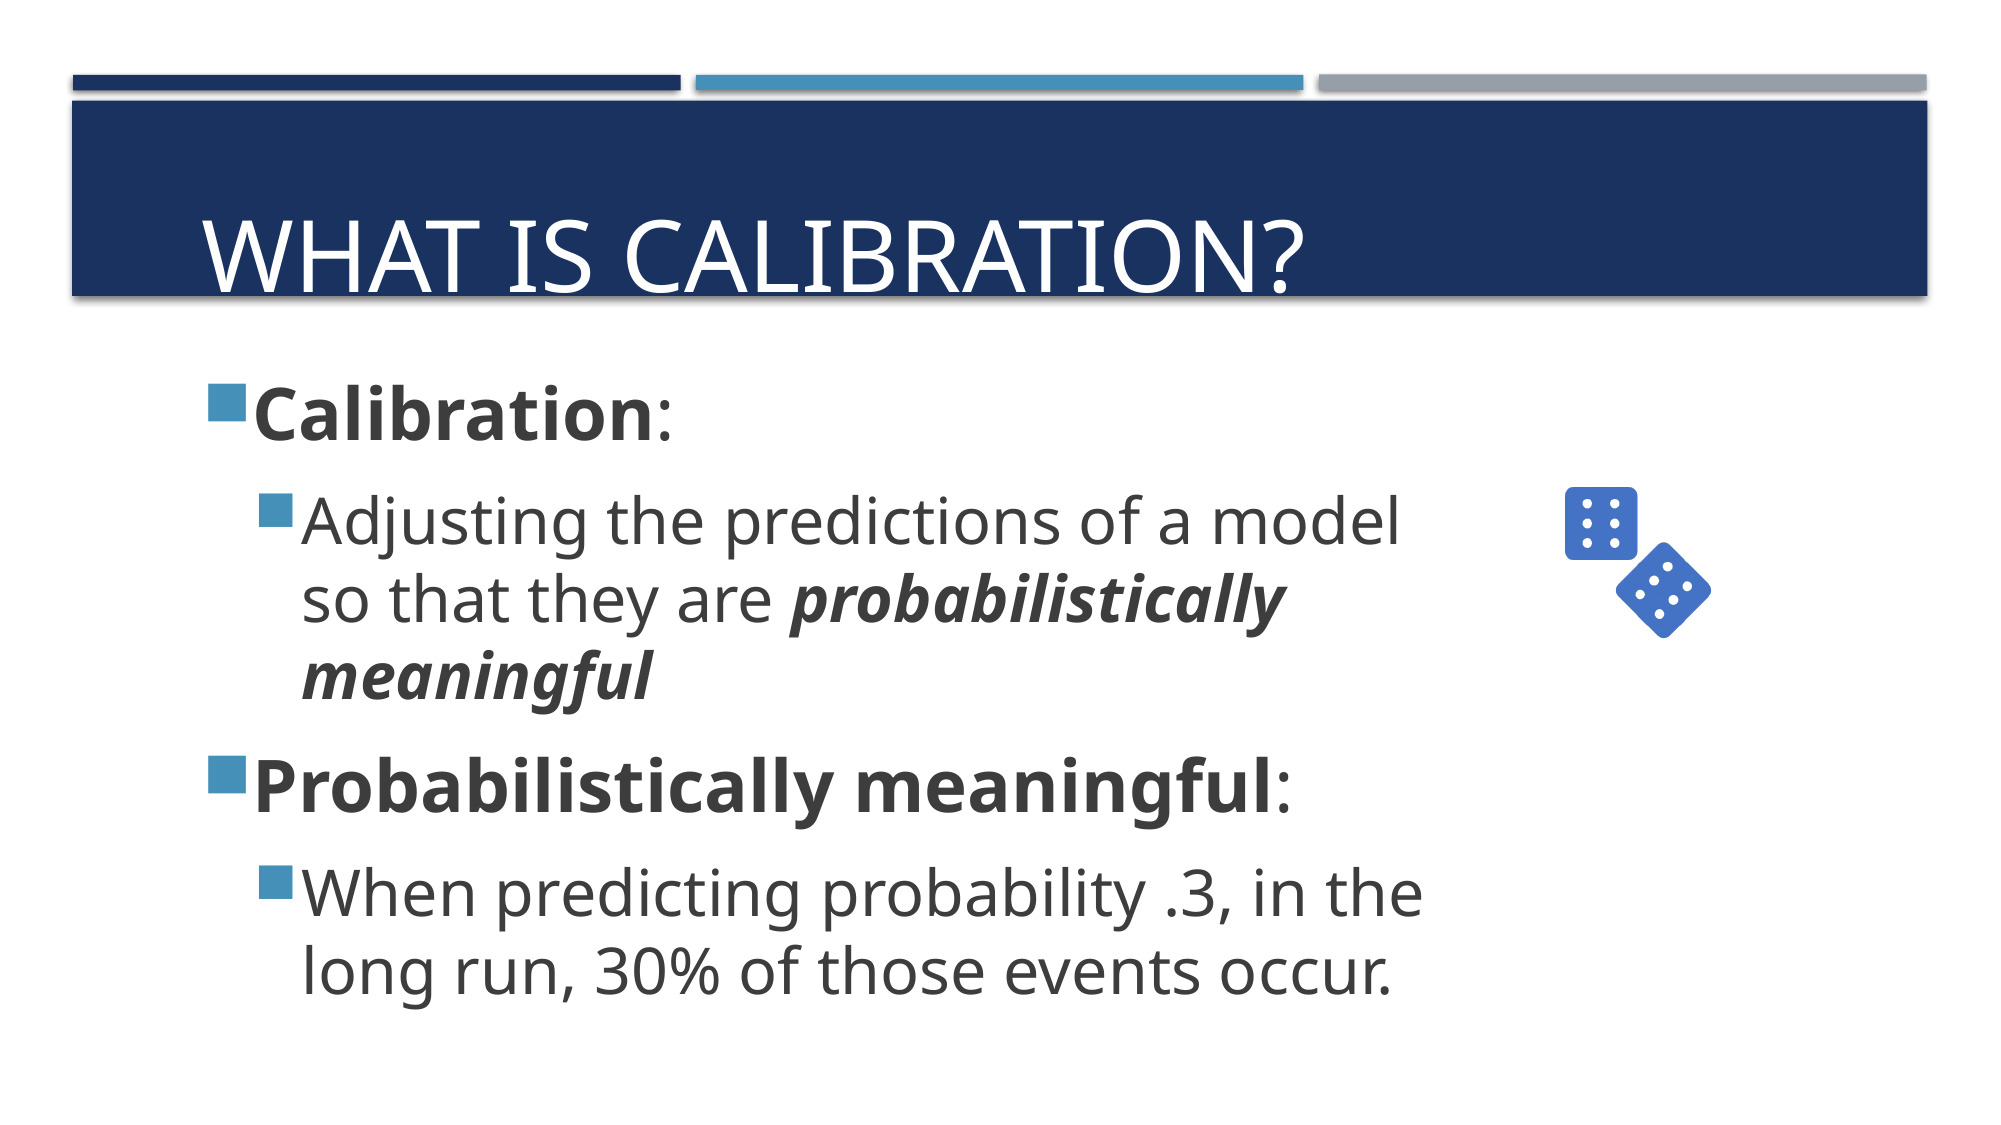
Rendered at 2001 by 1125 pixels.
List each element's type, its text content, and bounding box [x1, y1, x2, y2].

list Calibration: Adjusting the predictions of a model so that they are probabilistically meaningful Probabilistically meaningful: When predicting probability .3, in the long run, 30% of those events occur. [186, 360, 1444, 1041]
picture [1543, 468, 1733, 657]
title What is Calibration? [186, 102, 1413, 321]
